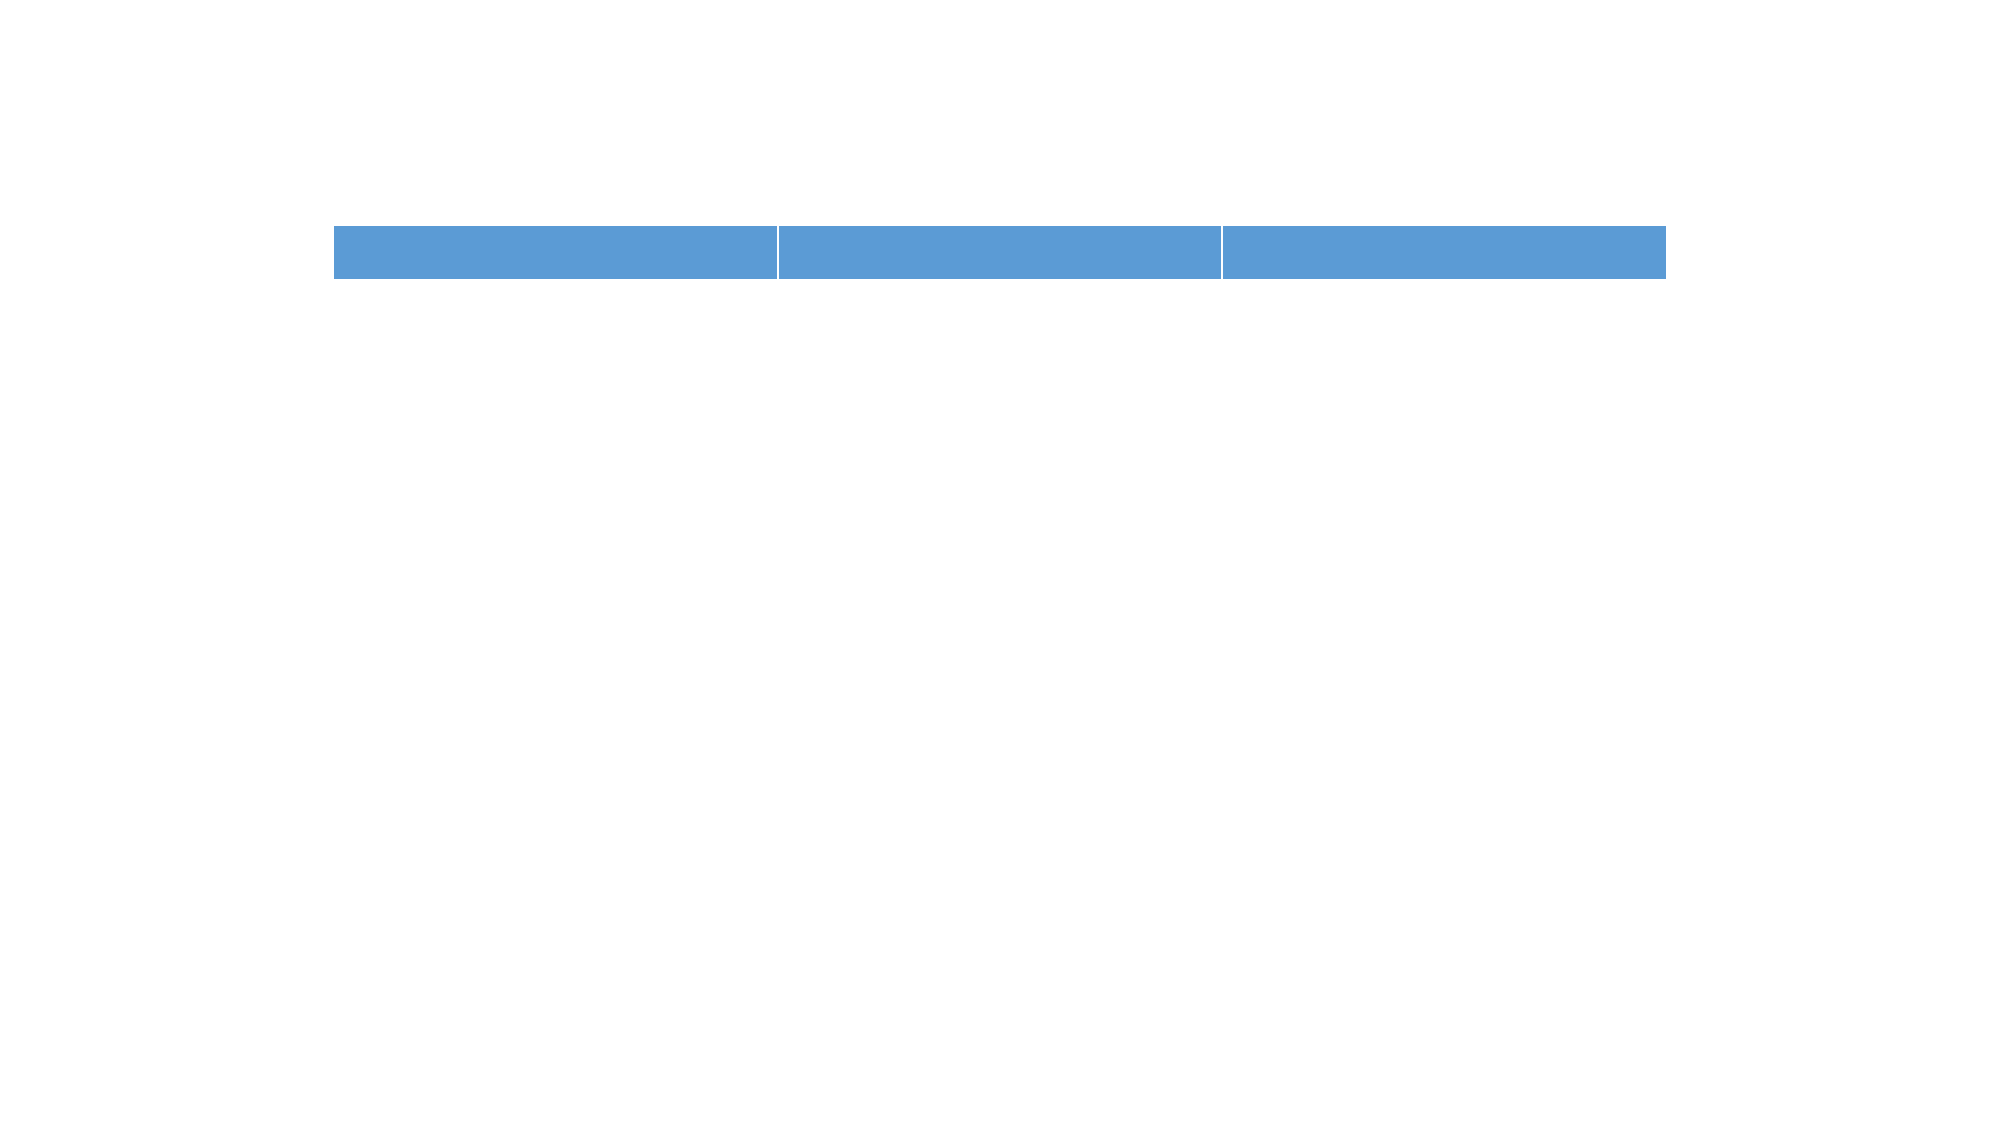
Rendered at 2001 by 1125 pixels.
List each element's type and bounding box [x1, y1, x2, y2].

table_header [779, 226, 1221, 279]
table_header [334, 226, 777, 279]
table_header [1223, 226, 1666, 279]
